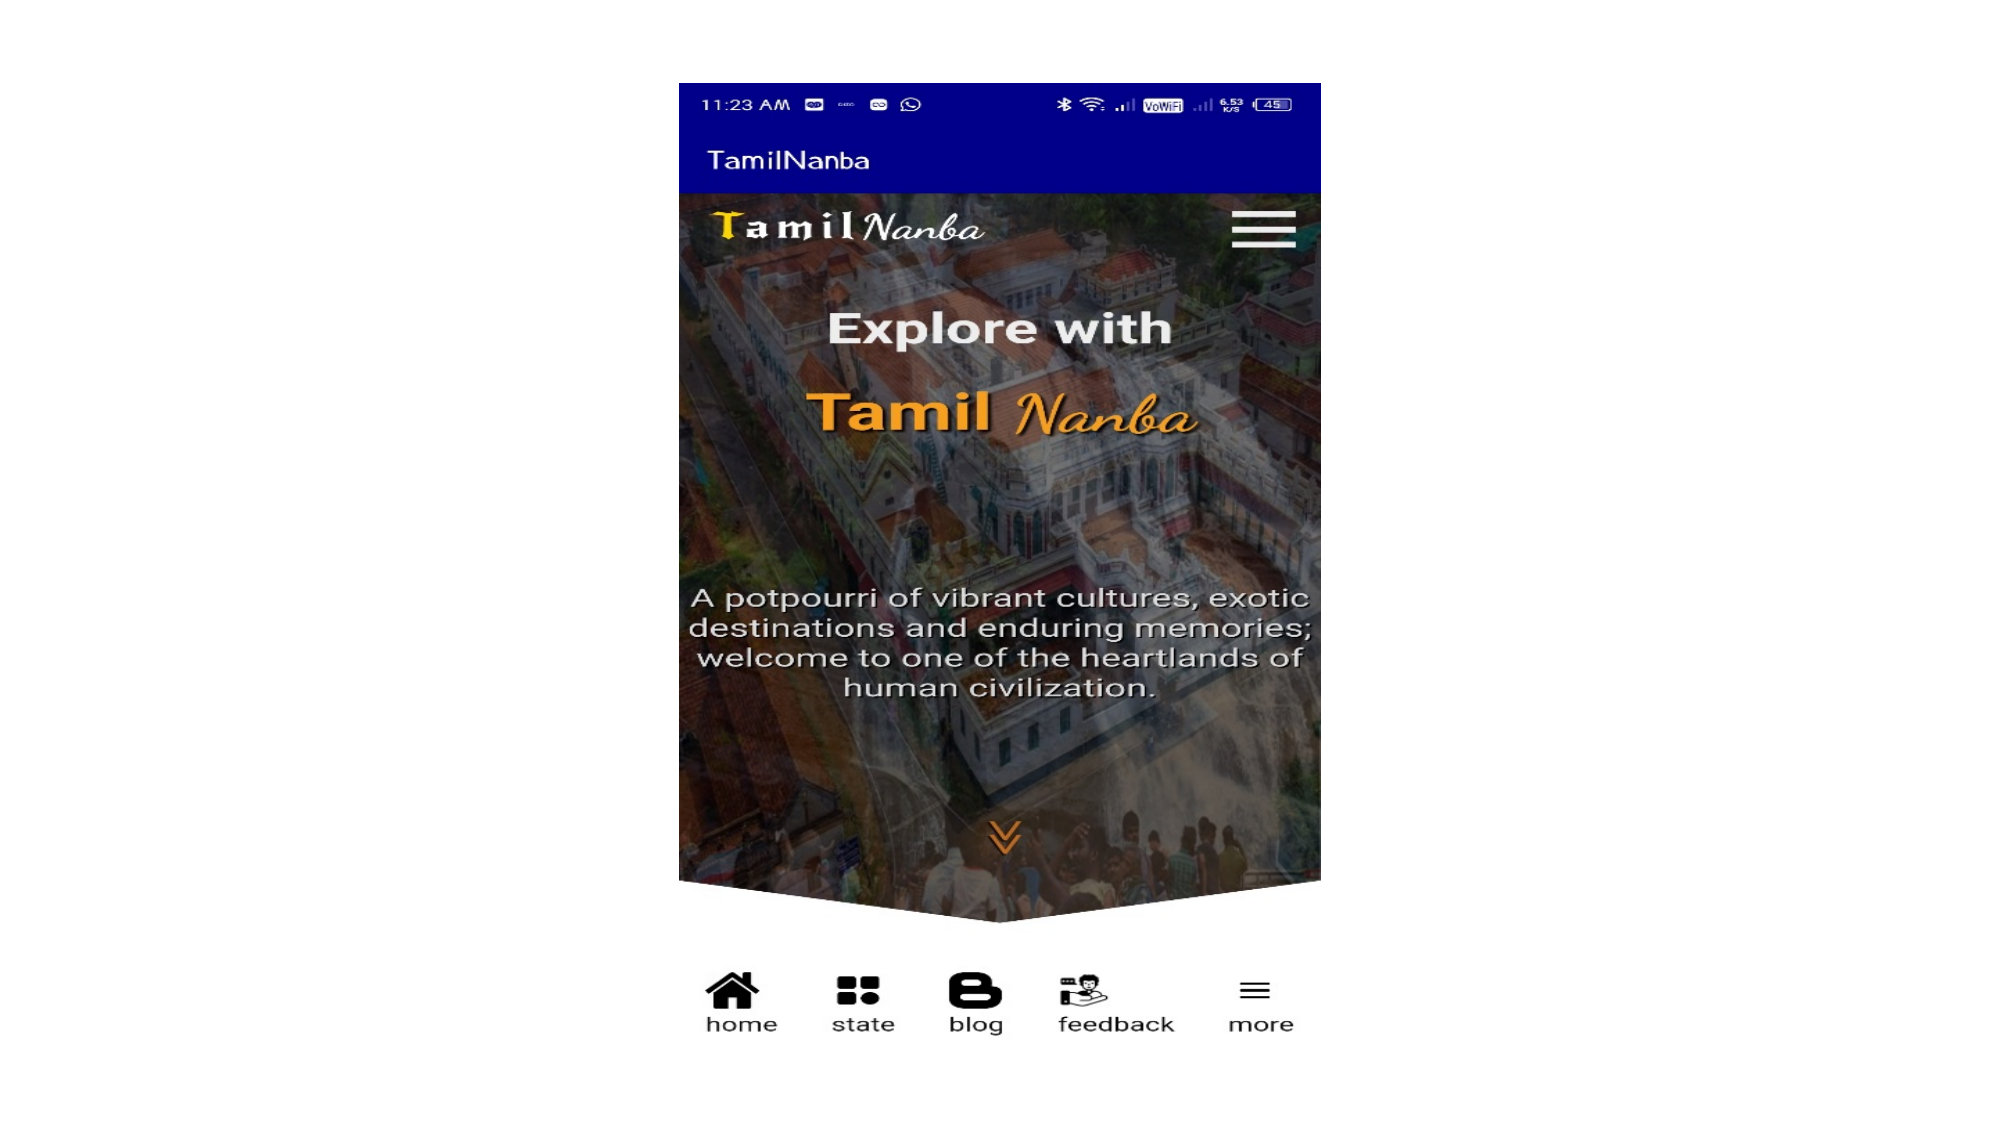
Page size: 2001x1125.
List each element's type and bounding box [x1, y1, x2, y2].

picture [679, 83, 1321, 1042]
